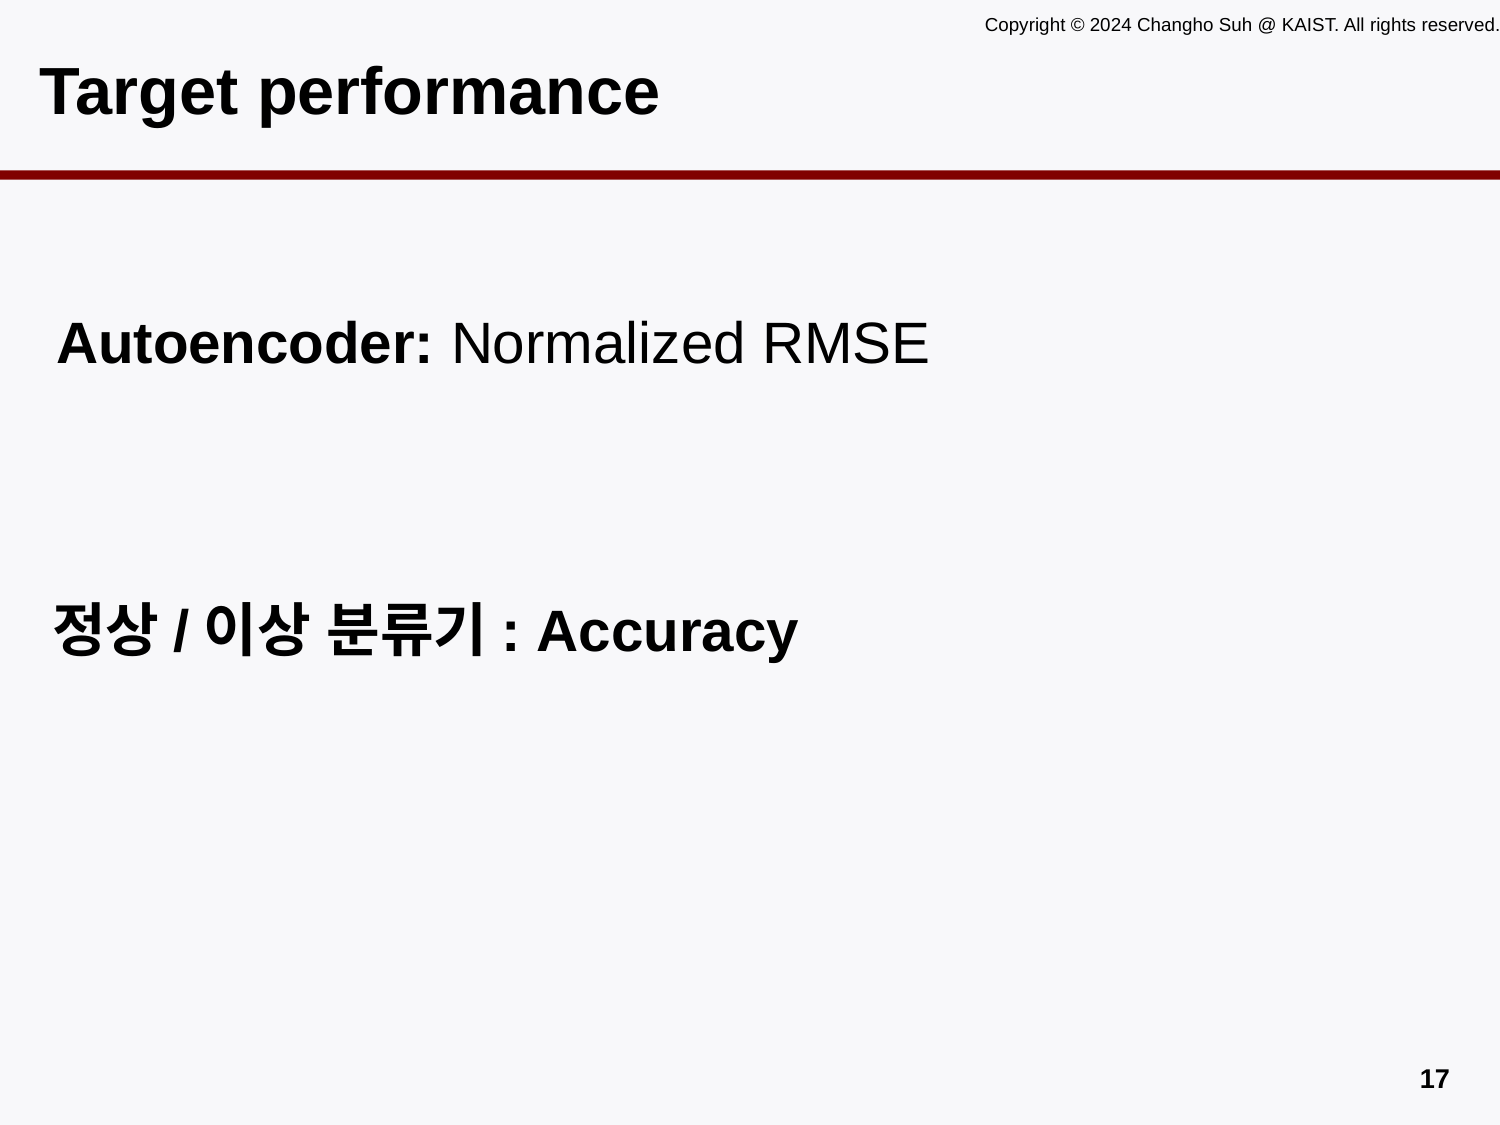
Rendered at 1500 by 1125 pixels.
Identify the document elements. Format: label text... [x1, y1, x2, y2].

slide_number 16 [1113, 1053, 1464, 1095]
text_box Autoencoder: Normalized RMSE [41, 298, 987, 383]
title Target performance [24, 24, 1459, 150]
text_box 정상/이상 분류기: Accuracy [37, 586, 983, 671]
